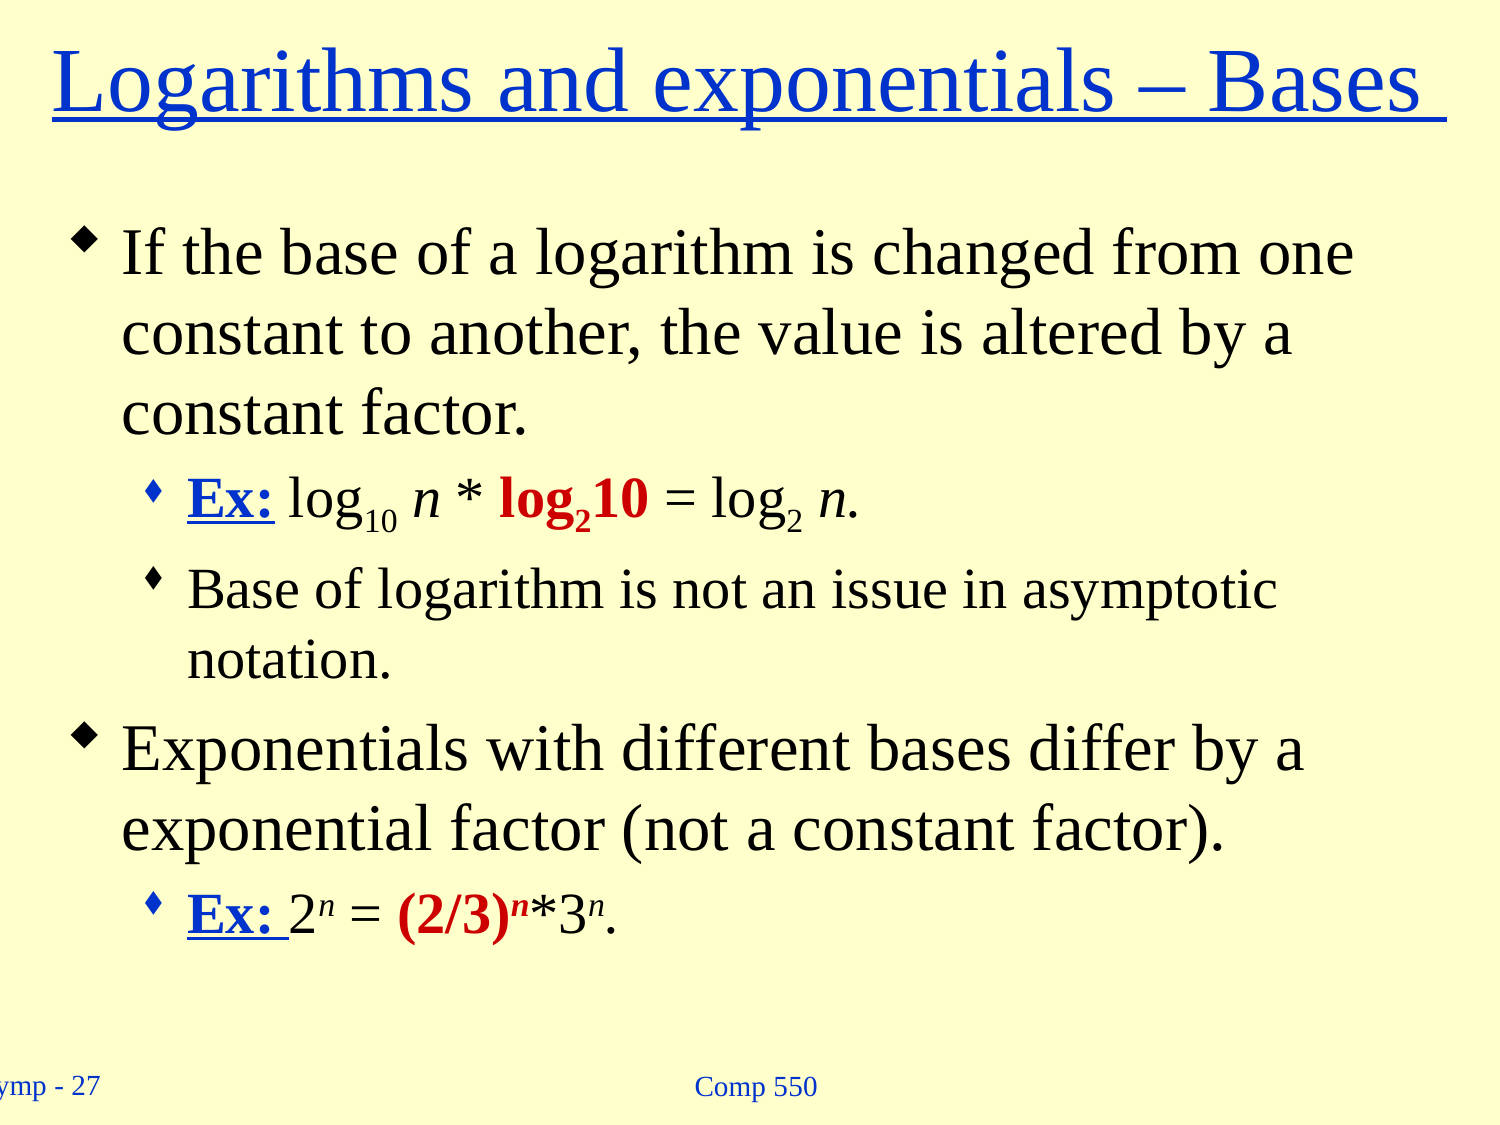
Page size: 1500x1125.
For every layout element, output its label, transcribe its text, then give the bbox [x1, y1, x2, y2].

list If the base of a logarithm is changed from one constant to another, the value is altered by a constant factor. Ex: log10 n * log210 = log2 n. Base of logarithm is not an issue in asymptotic notation. Exponentials with different bases differ by a exponential factor (not a constant factor). Ex: 2n = (2/3)n*3n. [50, 200, 1438, 1050]
title Logarithms and exponentials – Bases [0, 0, 1500, 150]
footer Comp 550 [599, 1050, 913, 1123]
